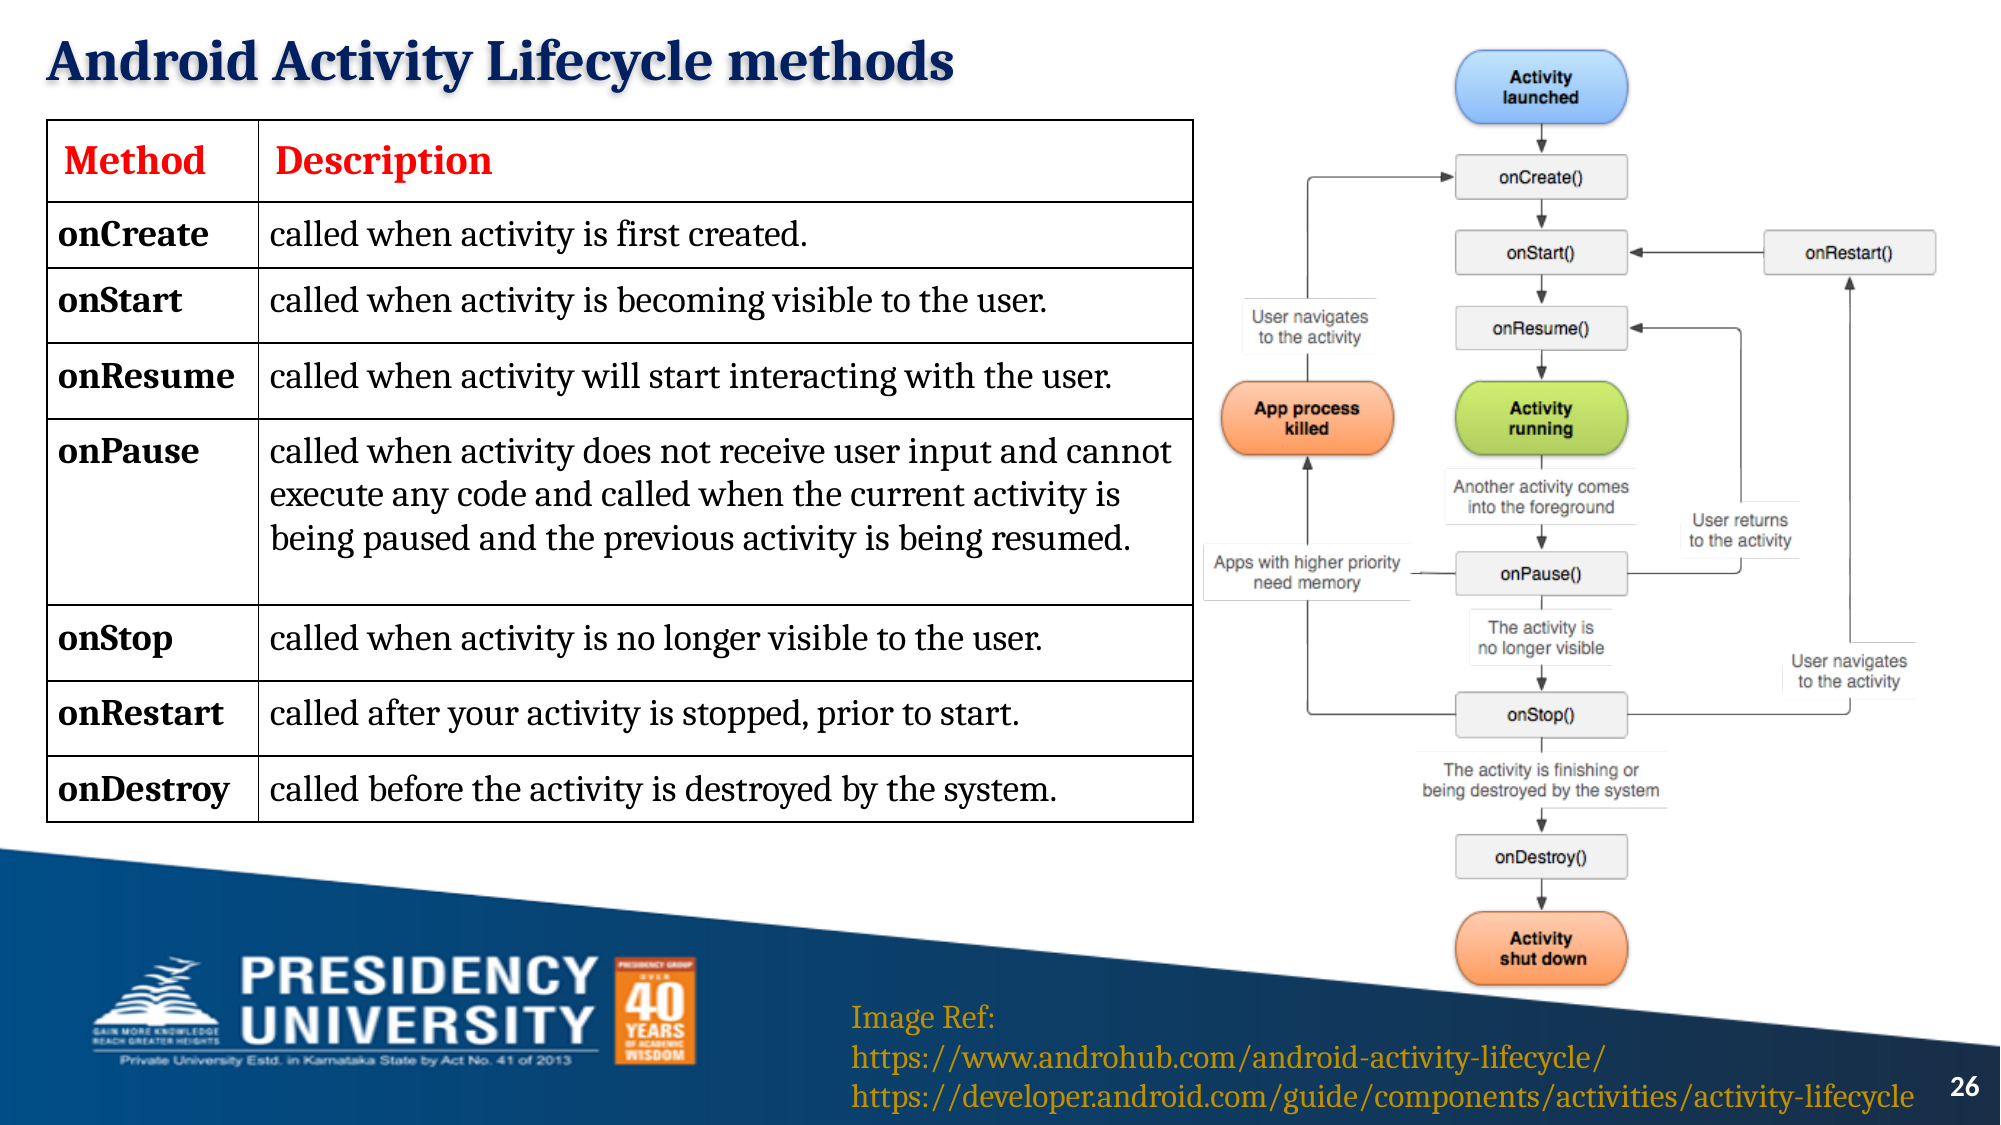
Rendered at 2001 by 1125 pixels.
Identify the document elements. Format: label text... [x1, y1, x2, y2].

table_cell called when activity is no longer visible to the user. [259, 606, 1192, 680]
table_cell called when activity is becoming visible to the user. [259, 269, 1192, 342]
table_cell onPause [48, 420, 258, 604]
table_cell onCreate [48, 203, 258, 267]
table_cell onDestroy [48, 757, 258, 821]
picture [0, 37, 2000, 1125]
table_cell onStart [48, 269, 258, 342]
table_cell called when activity does not receive user input and cannot execute any code and called when the current activity is being paused and the previous activity is being resumed. [259, 420, 1192, 604]
table_cell called when activity will start interacting with the user. [259, 344, 1192, 418]
table_cell called before the activity is destroyed by the system. [259, 757, 1192, 821]
table_cell onStop [48, 606, 258, 680]
table_header Method [48, 121, 258, 201]
table_cell onResume [48, 344, 258, 418]
table_header Description [259, 121, 1192, 201]
table_cell called when activity is first created. [259, 203, 1192, 267]
table_cell onRestart [48, 682, 258, 755]
table_cell called after your activity is stopped, prior to start. [259, 682, 1192, 755]
text_box Android Activity Lifecycle methods [31, 13, 1015, 110]
text_box Image Ref: https://www.androhub.com/android-activity-lifecycle/ https://developer.android.com/guide/components/activities/activity-lifecycle [836, 987, 1932, 1122]
slide_number 26 [1932, 1054, 1995, 1115]
